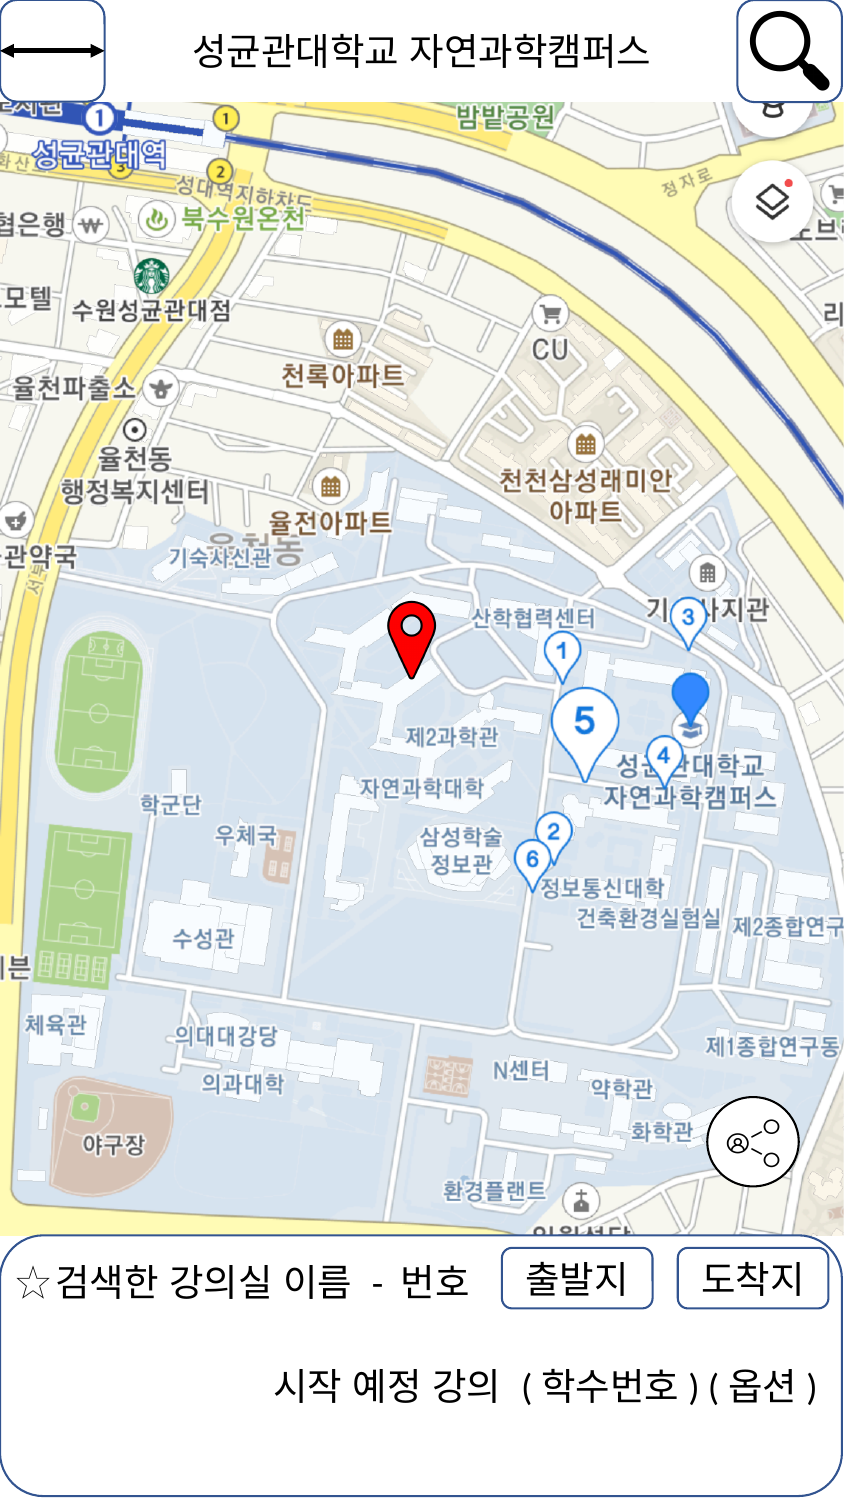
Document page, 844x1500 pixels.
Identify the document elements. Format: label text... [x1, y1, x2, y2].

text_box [737, 0, 842, 103]
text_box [0, 0, 105, 102]
picture [0, 102, 844, 1236]
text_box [707, 1097, 799, 1187]
picture [13, 1262, 53, 1302]
text_box [0, 1236, 843, 1498]
text_box 성균관대학교 자연과학캠퍼스 [177, 20, 667, 80]
